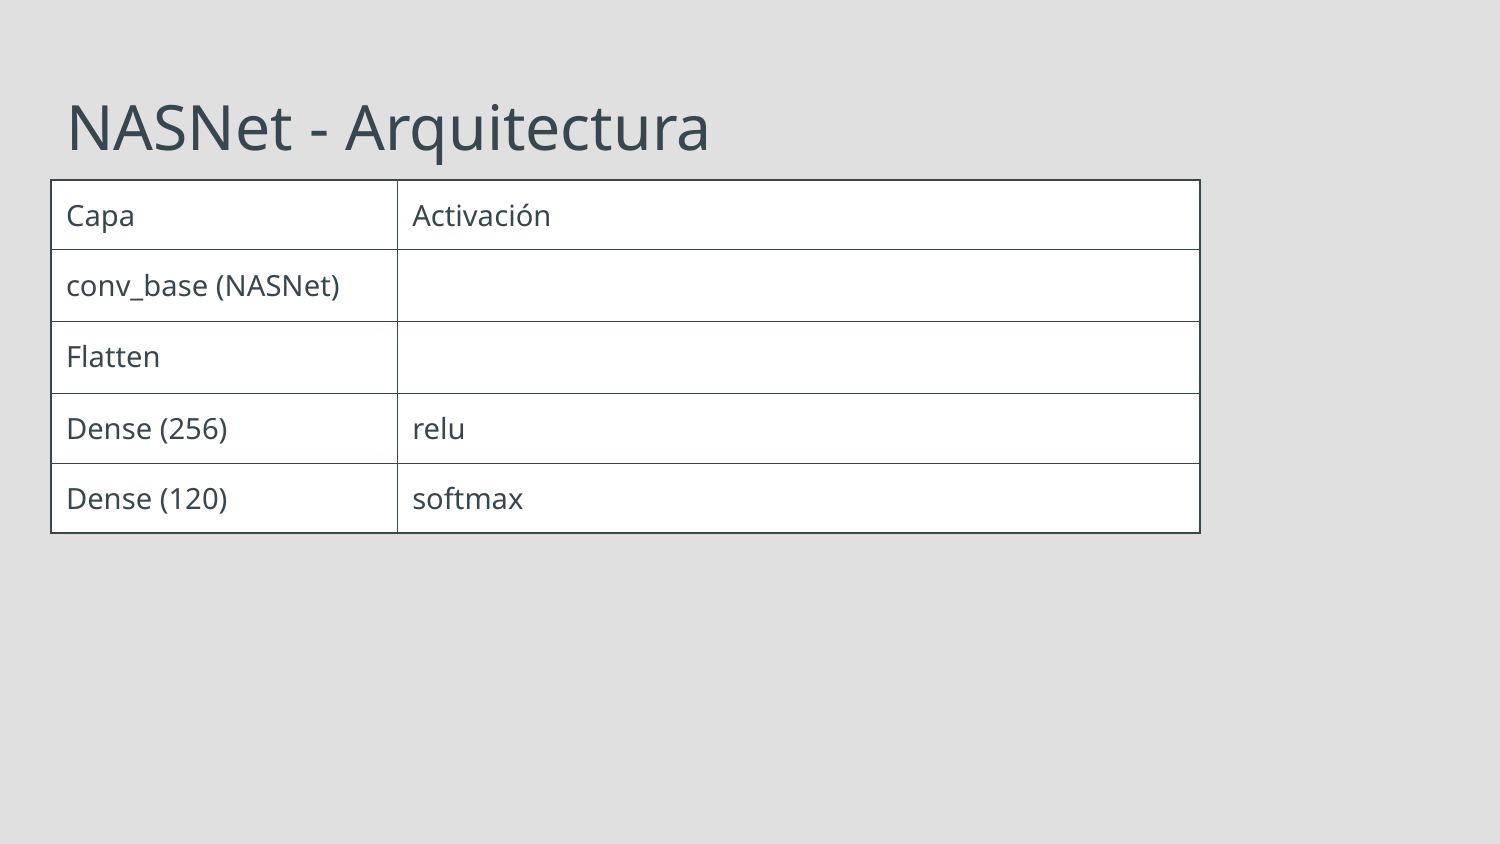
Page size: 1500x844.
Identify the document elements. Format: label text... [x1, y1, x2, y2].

table_cell softmax [398, 464, 1199, 532]
table_header Activación [398, 181, 1199, 249]
table_cell conv_base (NASNet) [52, 250, 397, 321]
table_cell [398, 322, 1199, 393]
title NASNet - Arquitectura [51, 72, 1482, 167]
table_cell Dense (256) [52, 394, 397, 463]
table_cell Dense (120) [52, 464, 397, 532]
table_cell [398, 250, 1199, 321]
table_header Capa [52, 181, 397, 249]
table_cell relu [398, 394, 1199, 463]
table_cell Flatten [52, 322, 397, 393]
